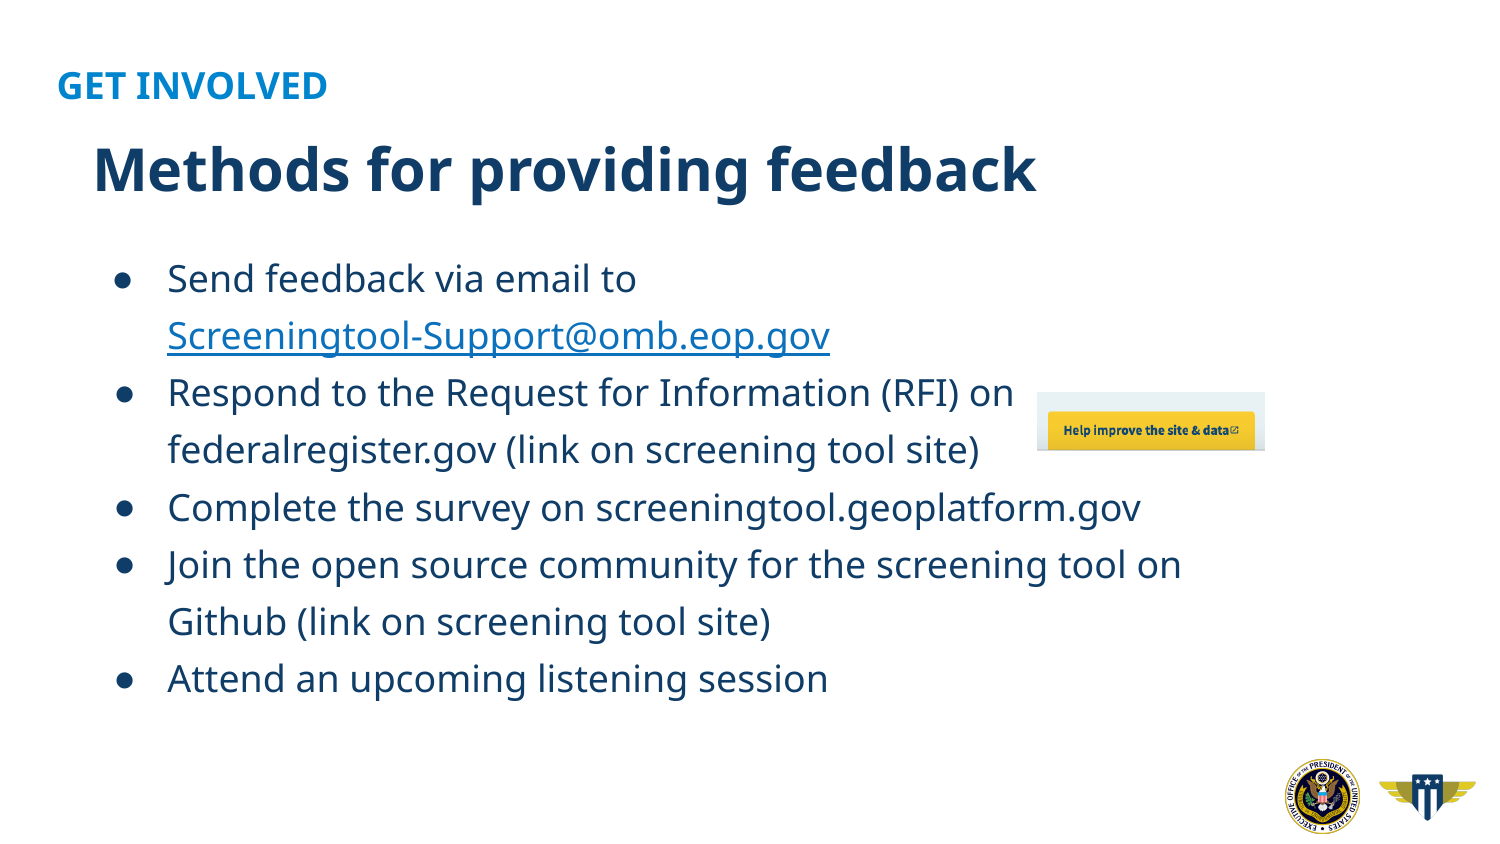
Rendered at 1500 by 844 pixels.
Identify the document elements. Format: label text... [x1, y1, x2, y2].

picture [1036, 392, 1265, 452]
list Send feedback via email to Screeningtool-Support@omb.eop.gov Respond to the Request for Information (RFI) on federalregister.gov (link on screening tool site) Complete the survey on screeningtool.geoplatform.gov Join the open source community for the screening tool on Github (link on screening tool site) Attend an upcoming listening session [81, 239, 1234, 727]
picture [1374, 765, 1481, 830]
title GET INVOLVED [56, 51, 1444, 122]
picture [1285, 759, 1360, 834]
list Methods for providing feedback [81, 126, 1419, 214]
